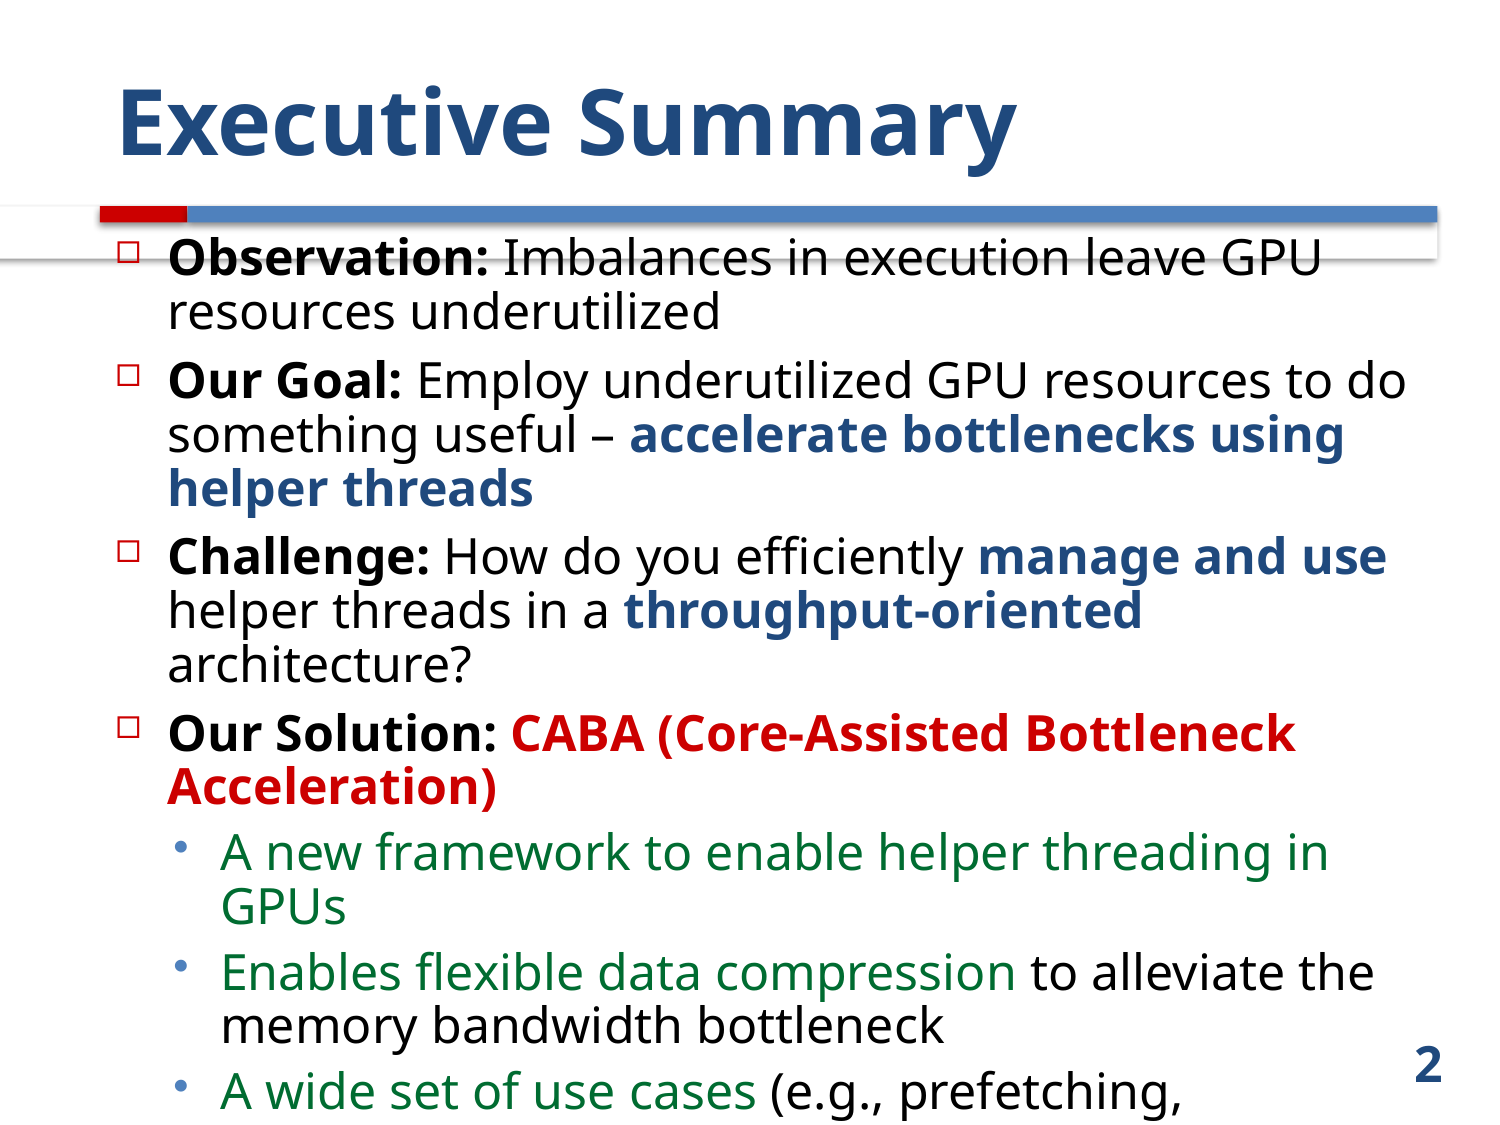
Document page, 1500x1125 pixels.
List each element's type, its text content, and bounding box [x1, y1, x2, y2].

list Observation: Imbalances in execution leave GPU resources underutilized Our Goal: Employ underutilized GPU resources to do something useful – accelerate bottlenecks using helper threads Challenge: How do you efficiently manage and use helper threads in a throughput-oriented architecture? Our Solution: CABA (Core-Assisted Bottleneck Acceleration) A new framework to enable helper threading in GPUs Enables flexible data compression to alleviate the memory bandwidth bottleneck A wide set of use cases (e.g., prefetching, memoization) Key Results: Using CABA to implement data compression in memory improves performance by 41.7% [100, 224, 1476, 1063]
slide_number 2 [1400, 1025, 1500, 1125]
title Executive Summary [100, 37, 1438, 200]
